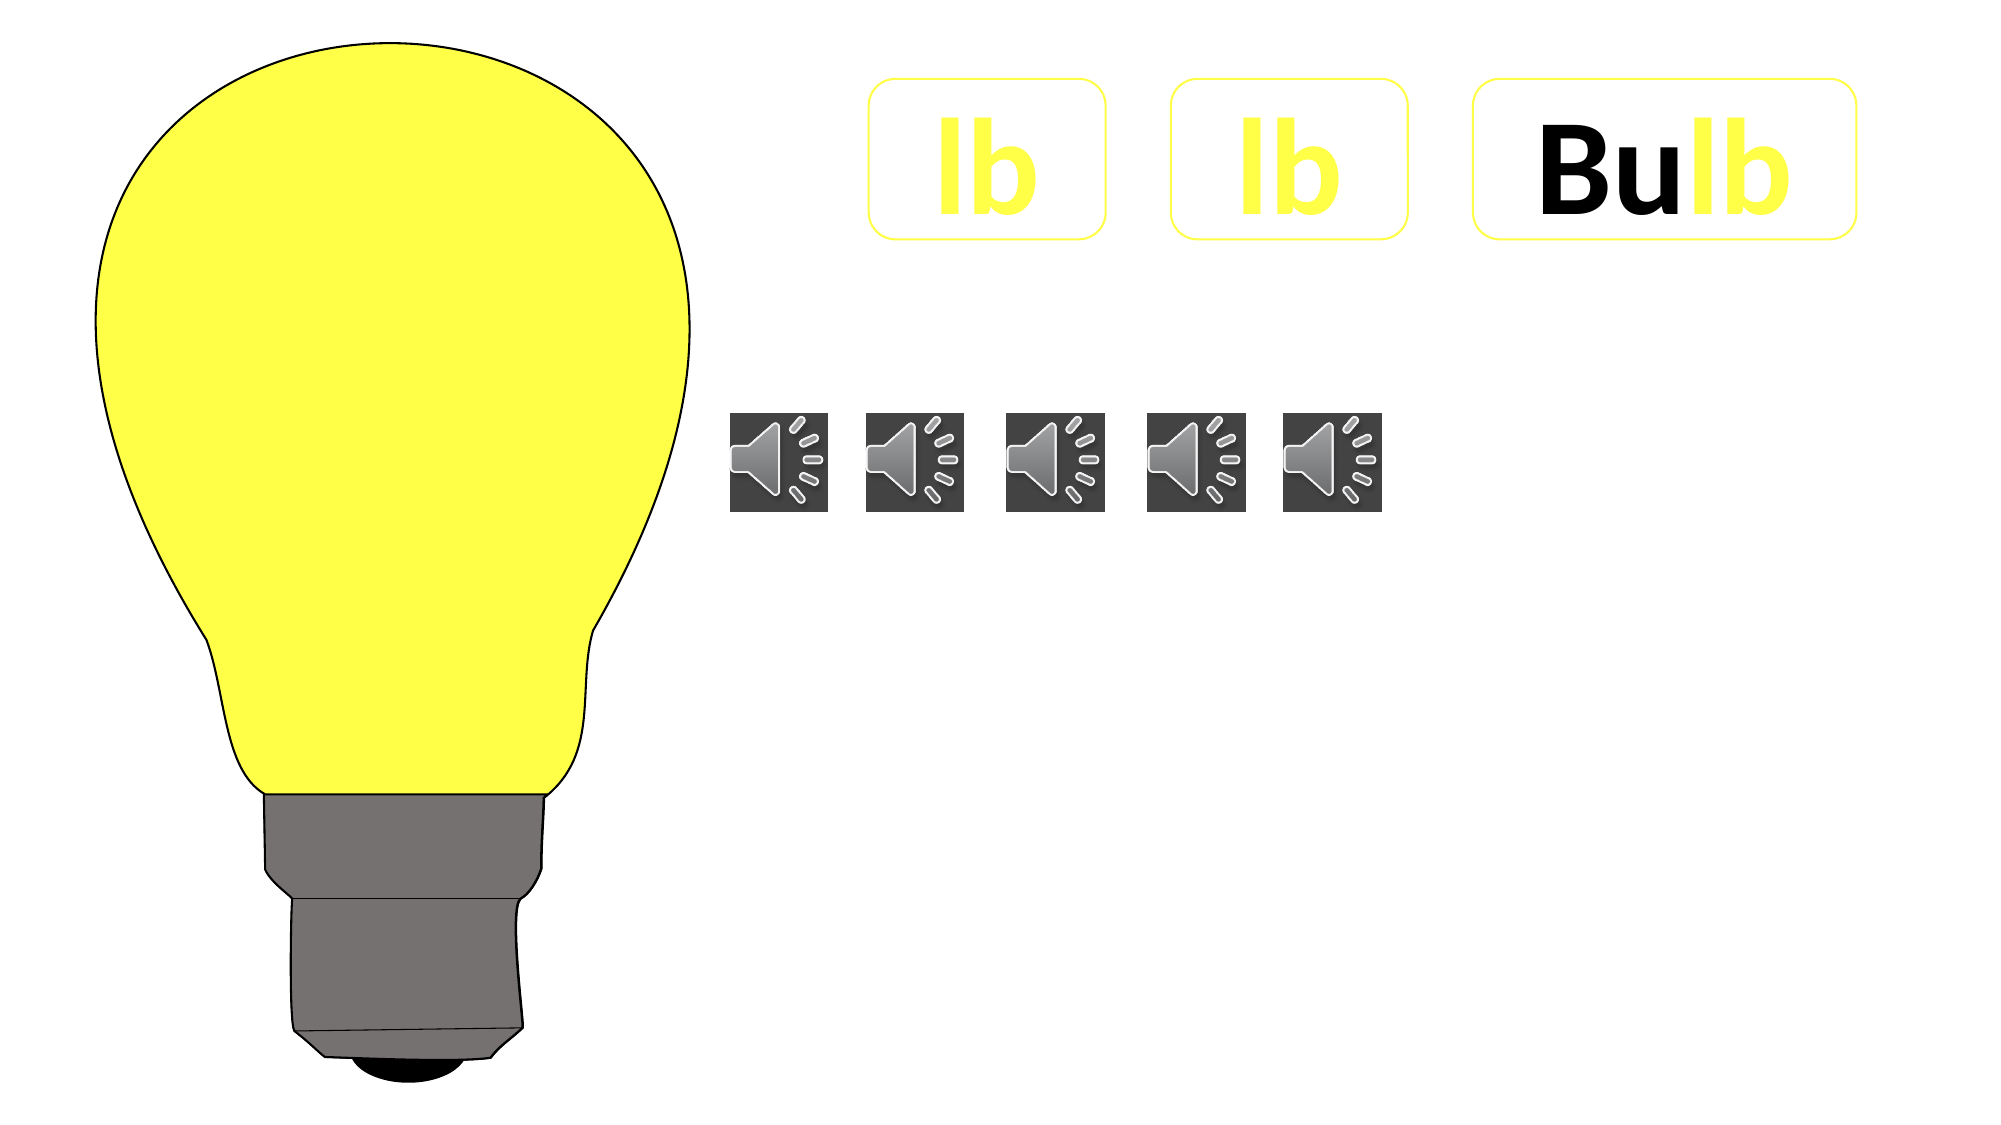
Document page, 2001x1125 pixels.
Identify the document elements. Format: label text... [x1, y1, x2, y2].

picture [729, 412, 830, 513]
picture [1282, 412, 1383, 513]
picture [1146, 412, 1247, 513]
text_box lb [1169, 77, 1409, 241]
picture [864, 412, 965, 513]
text_box Bulb [1471, 77, 1858, 241]
text_box lb [867, 77, 1107, 241]
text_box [95, 43, 690, 1082]
picture [1005, 412, 1106, 513]
